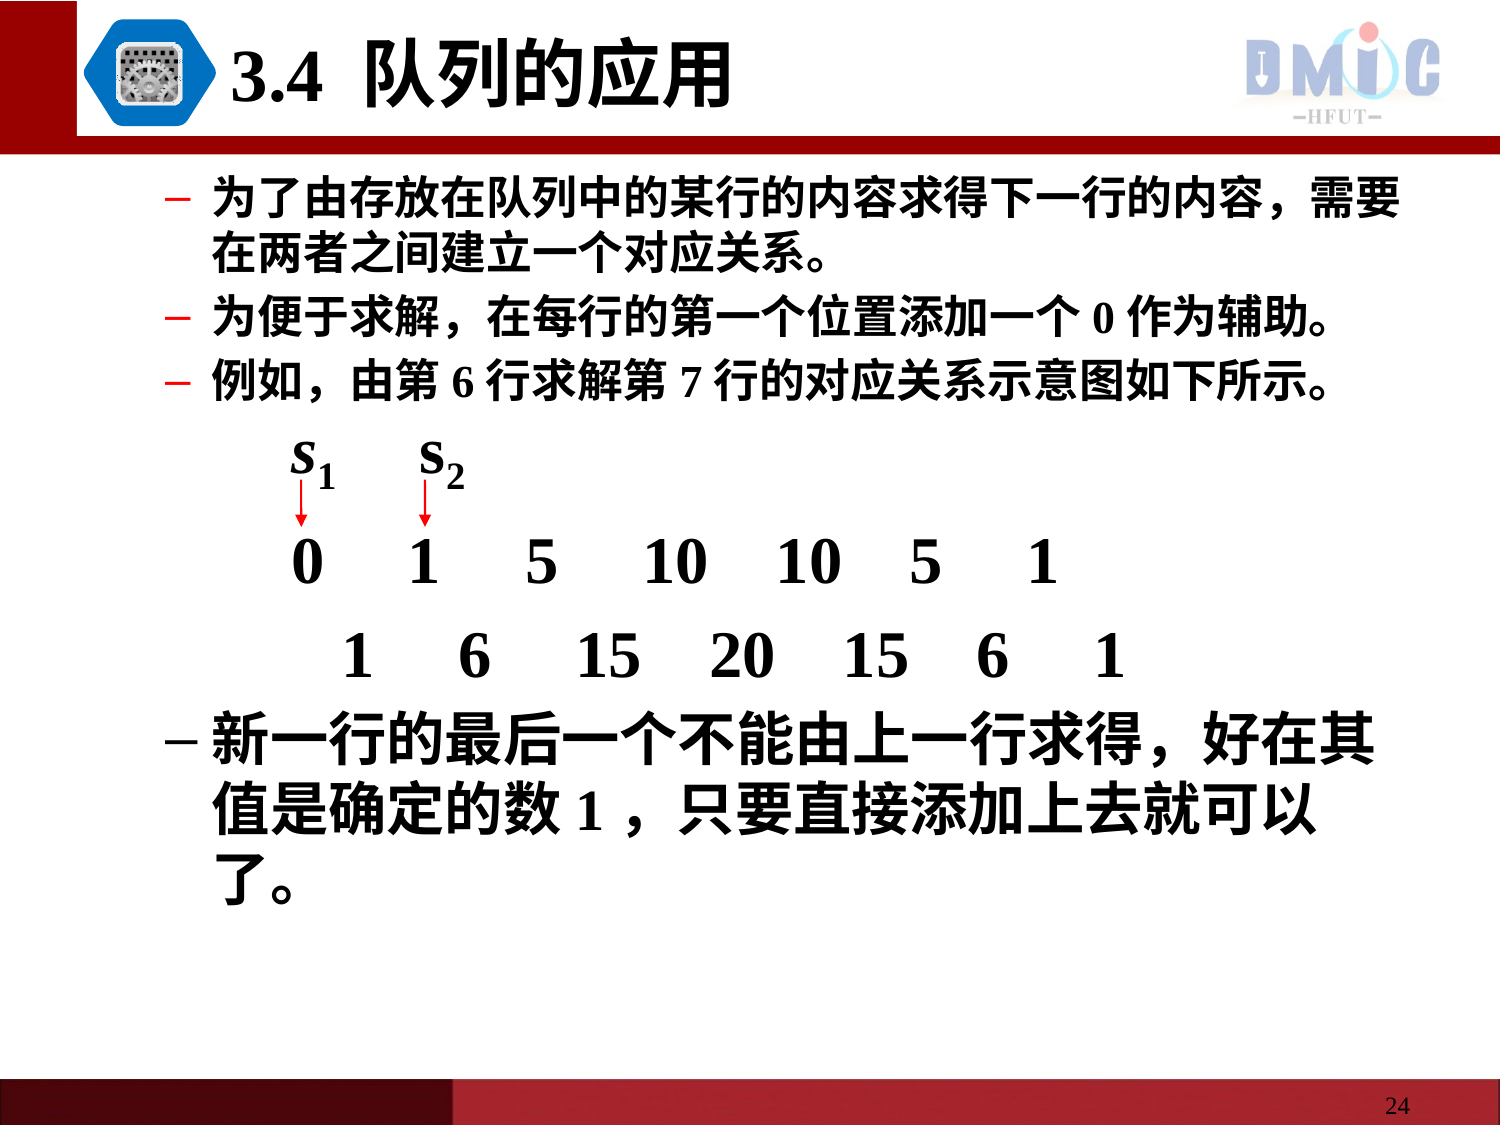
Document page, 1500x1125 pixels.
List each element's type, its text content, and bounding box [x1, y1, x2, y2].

text_box [418, 479, 432, 527]
picture [0, 1079, 1500, 1125]
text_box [0, 18, 1021, 127]
slide_number 24 [1074, 1081, 1425, 1119]
text_box [295, 479, 308, 527]
list 为了由存放在队列中的某行的内容求得下一行的内容，需要在两者之间建立一个对应关系。 为便于求解，在每行的第一个位置添加一个0作为辅助。 例如，由第6行求解第7行的对应关系示意图如下所示。 s1 s2 0 1 5 10 10 5 1 1 6 15 20 15 6 1 新一行的最后一个不能由上一行求得，好在其值是确定的数1，只要直接添加上去就可以了。 [74, 160, 1426, 1000]
